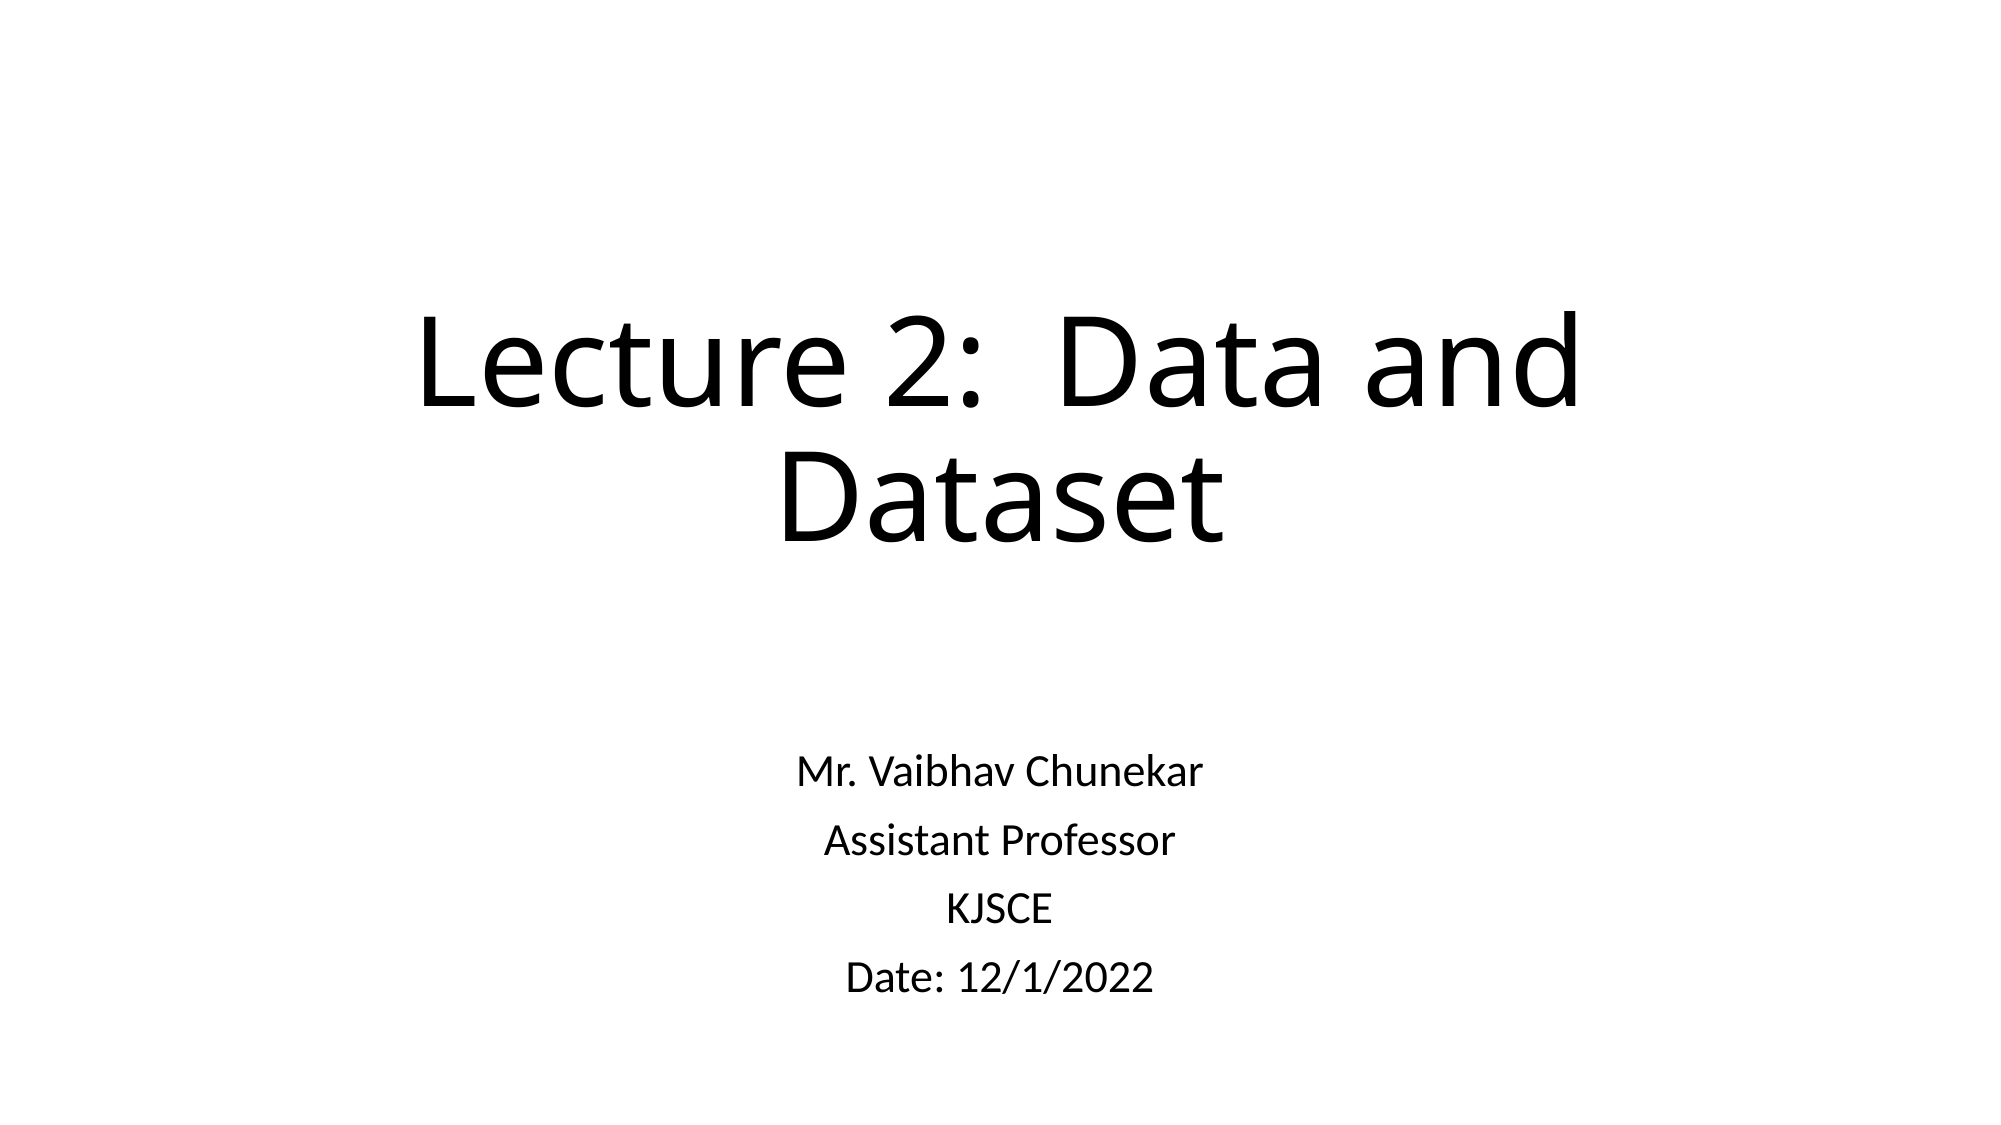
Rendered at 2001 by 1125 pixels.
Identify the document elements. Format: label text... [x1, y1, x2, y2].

title Lecture 2: Data and Dataset [249, 184, 1750, 576]
subtitle Mr. Vaibhav Chunekar Assistant Professor KJSCE Date: 12/1/2022 [249, 739, 1750, 1011]
